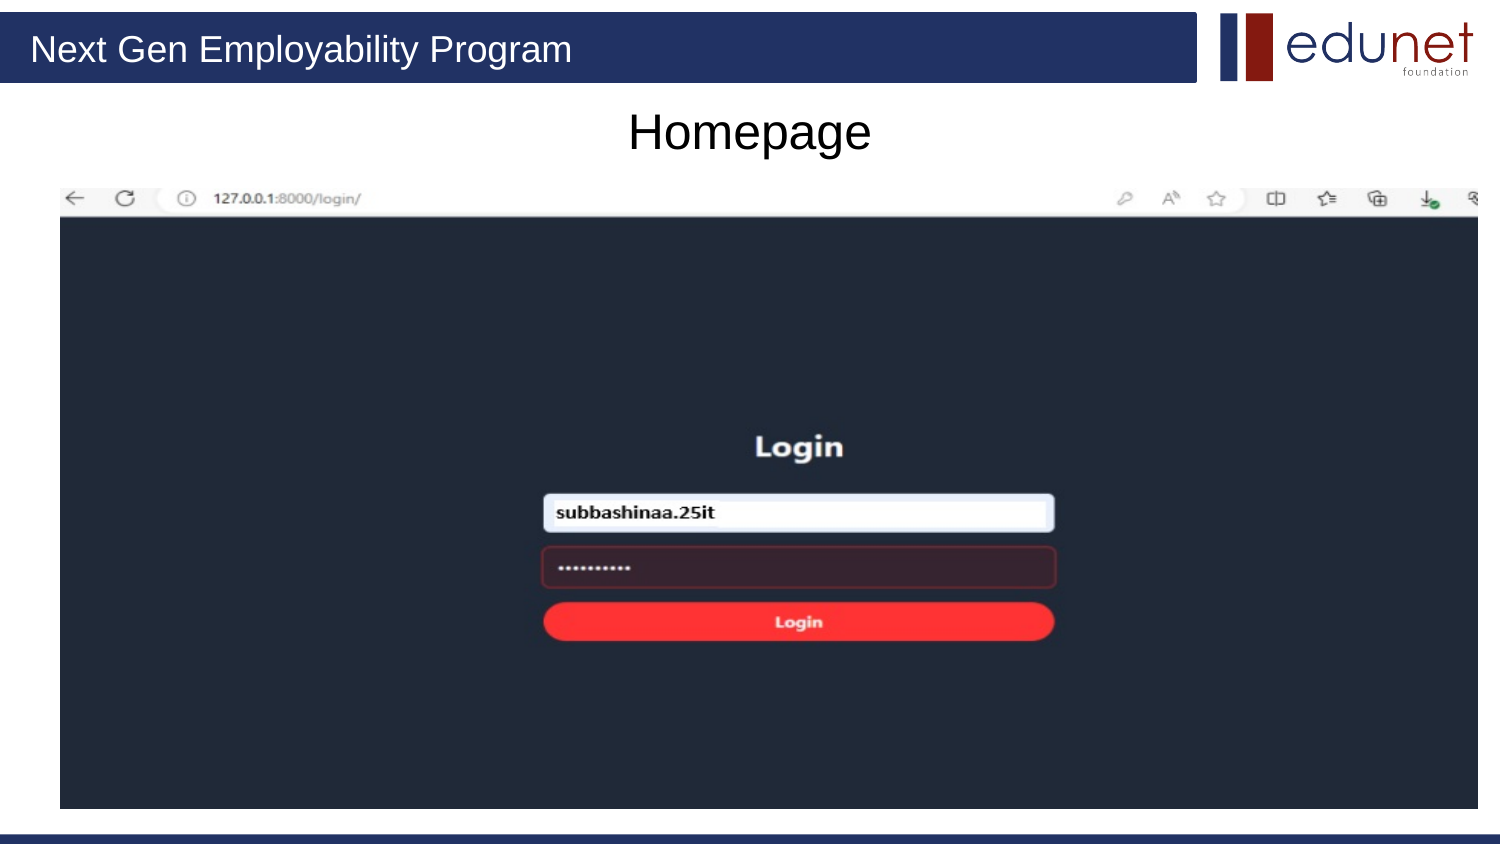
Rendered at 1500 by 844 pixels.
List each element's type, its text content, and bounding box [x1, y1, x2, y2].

picture [60, 188, 1478, 809]
picture [1279, 14, 1482, 83]
title Homepage [25, 100, 1475, 175]
